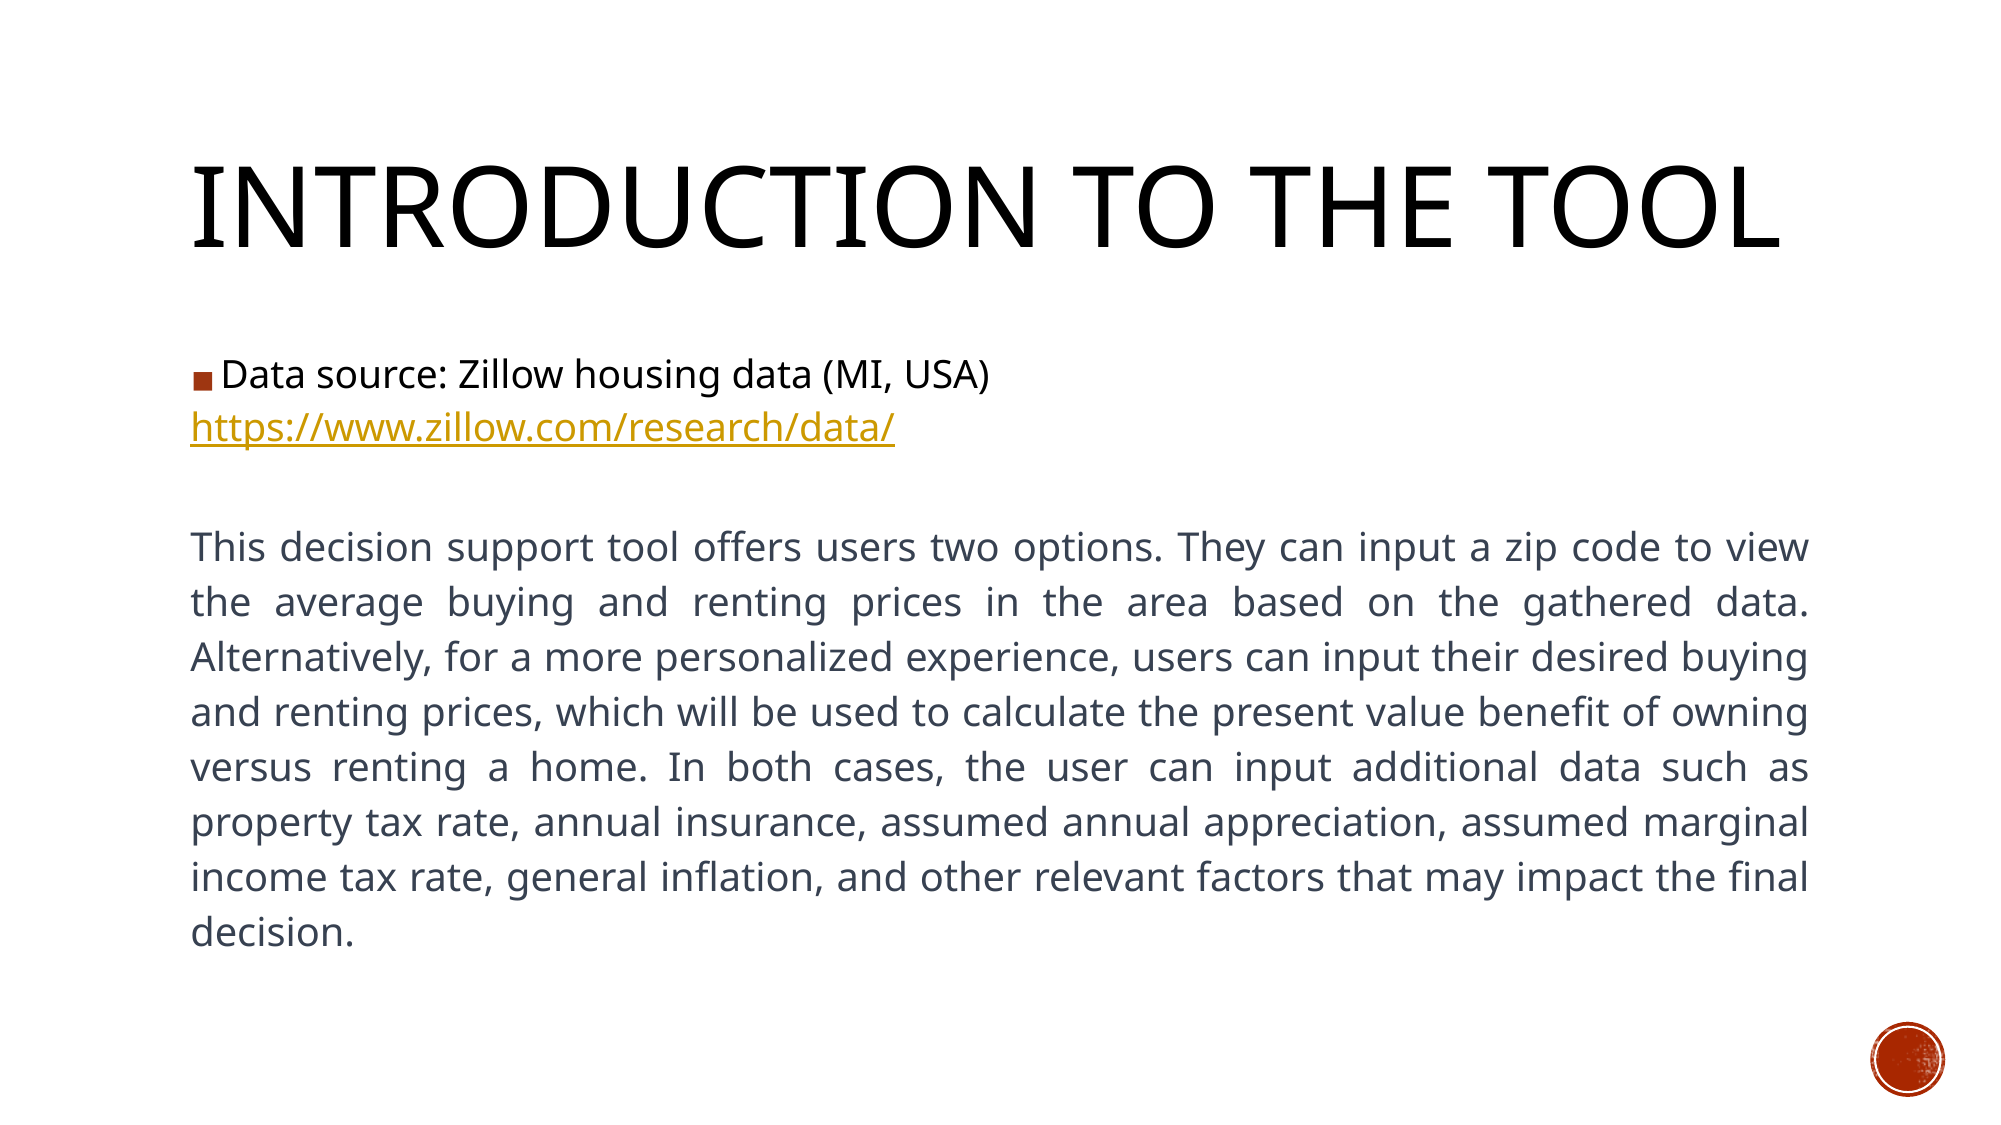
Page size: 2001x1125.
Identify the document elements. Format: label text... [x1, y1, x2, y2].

list Data source: Zillow housing data (MI, USA) https://www.zillow.com/research/data/ This decision support tool offers users two options. They can input a zip code to view the average buying and renting prices in the area based on the gathered data. Alternatively, for a more personalized experience, users can input their desired buying and renting prices, which will be used to calculate the present value benefit of owning versus renting a home. In both cases, the user can input additional data such as property tax rate, annual insurance, assumed annual appreciation, assumed marginal income tax rate, general inflation, and other relevant factors that may impact the final decision. [175, 348, 1826, 1013]
picture [1870, 1021, 1946, 1097]
title INTRODUCTION TO THE TOOL [175, 79, 1826, 344]
